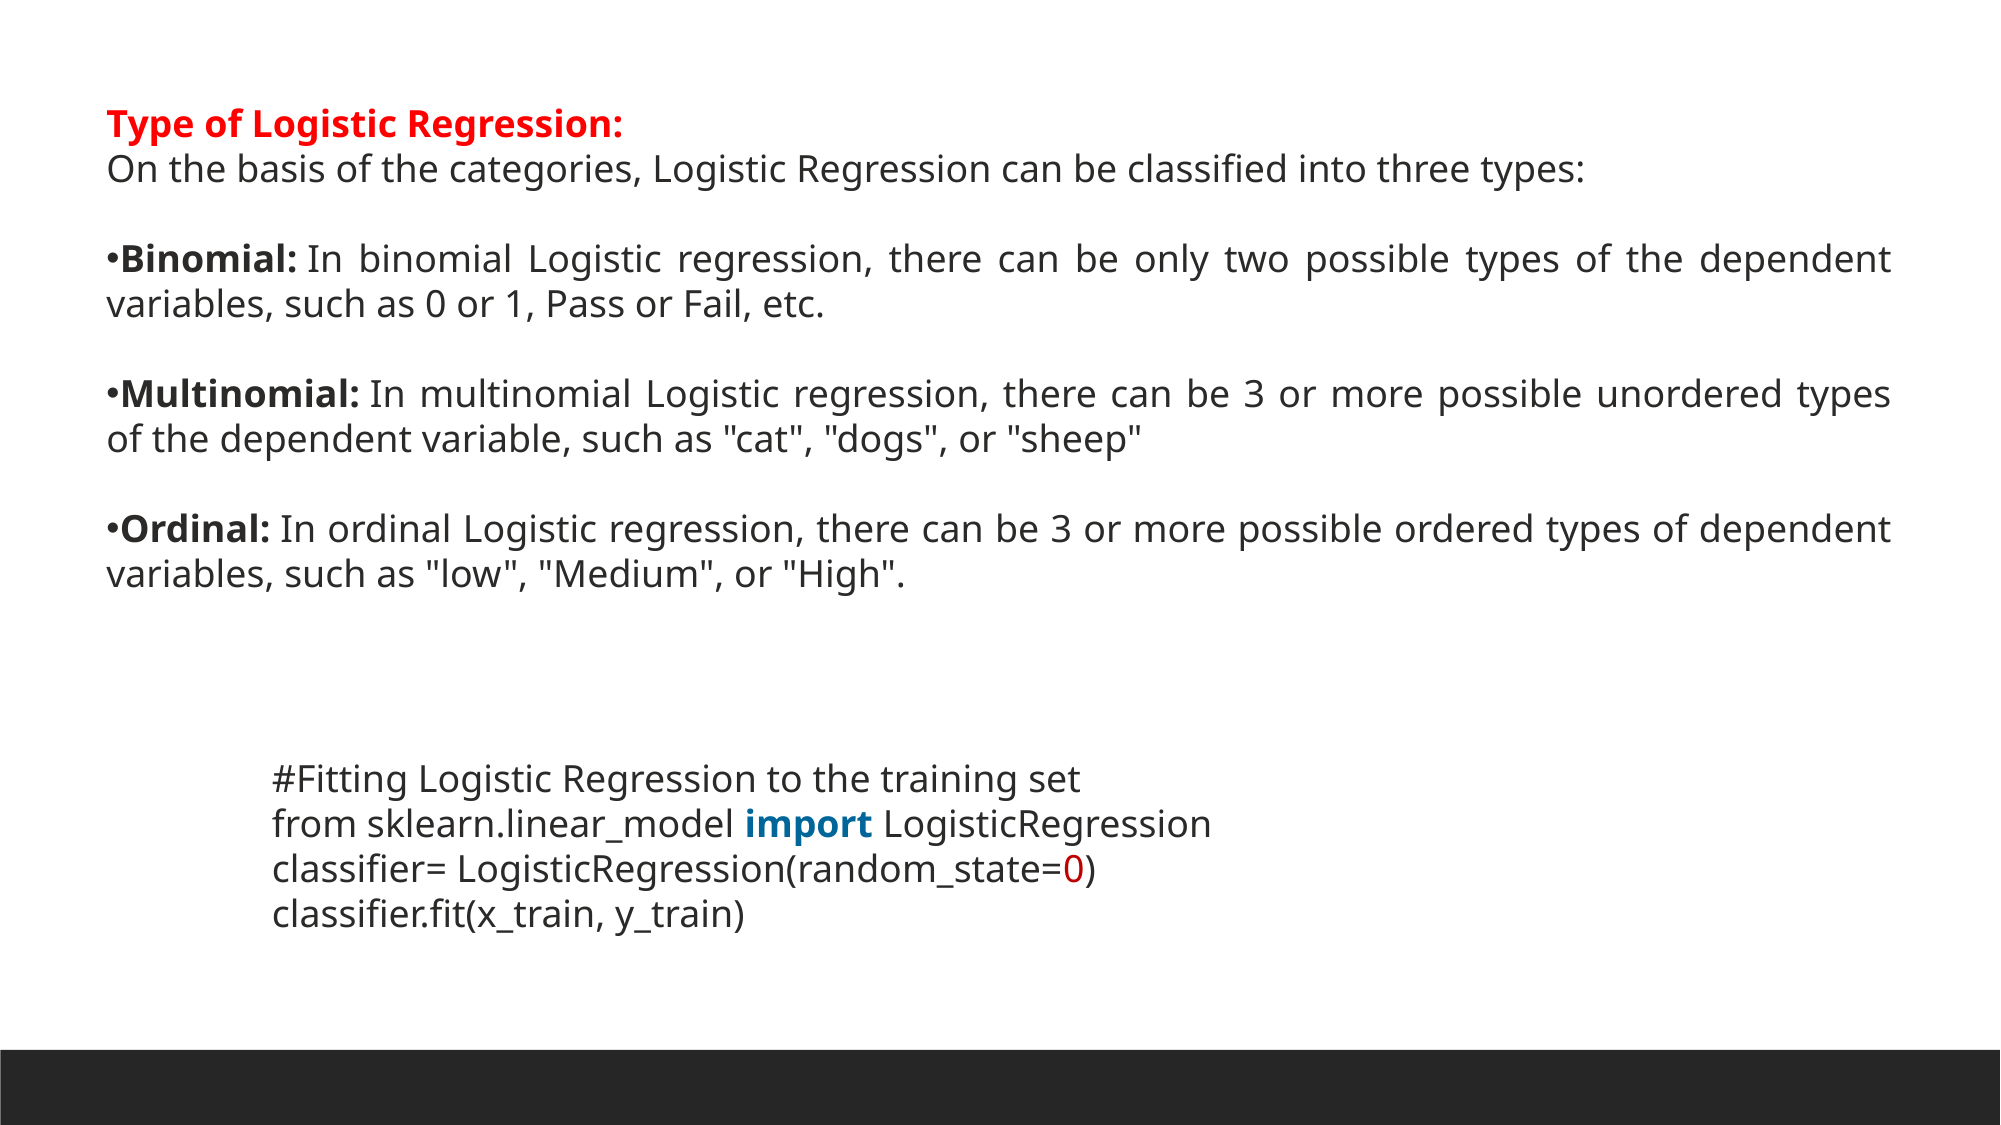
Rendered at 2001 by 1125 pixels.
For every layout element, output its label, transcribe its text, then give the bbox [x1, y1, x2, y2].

text_box Type of Logistic Regression: On the basis of the categories, Logistic Regression can be classified into three types: Binomial: In binomial Logistic regression, there can be only two possible types of the dependent variables, such as 0 or 1, Pass or Fail, etc. Multinomial: In multinomial Logistic regression, there can be 3 or more possible unordered types of the dependent variable, such as "cat", "dogs", or "sheep" Ordinal: In ordinal Logistic regression, there can be 3 or more possible ordered types of dependent variables, such as "low", "Medium", or "High". [91, 92, 1909, 693]
text_box #Fitting Logistic Regression to the training set from sklearn.linear_model import LogisticRegression classifier= LogisticRegression(random_state=0) classifier.fit(x_train, y_train) [257, 747, 1628, 943]
